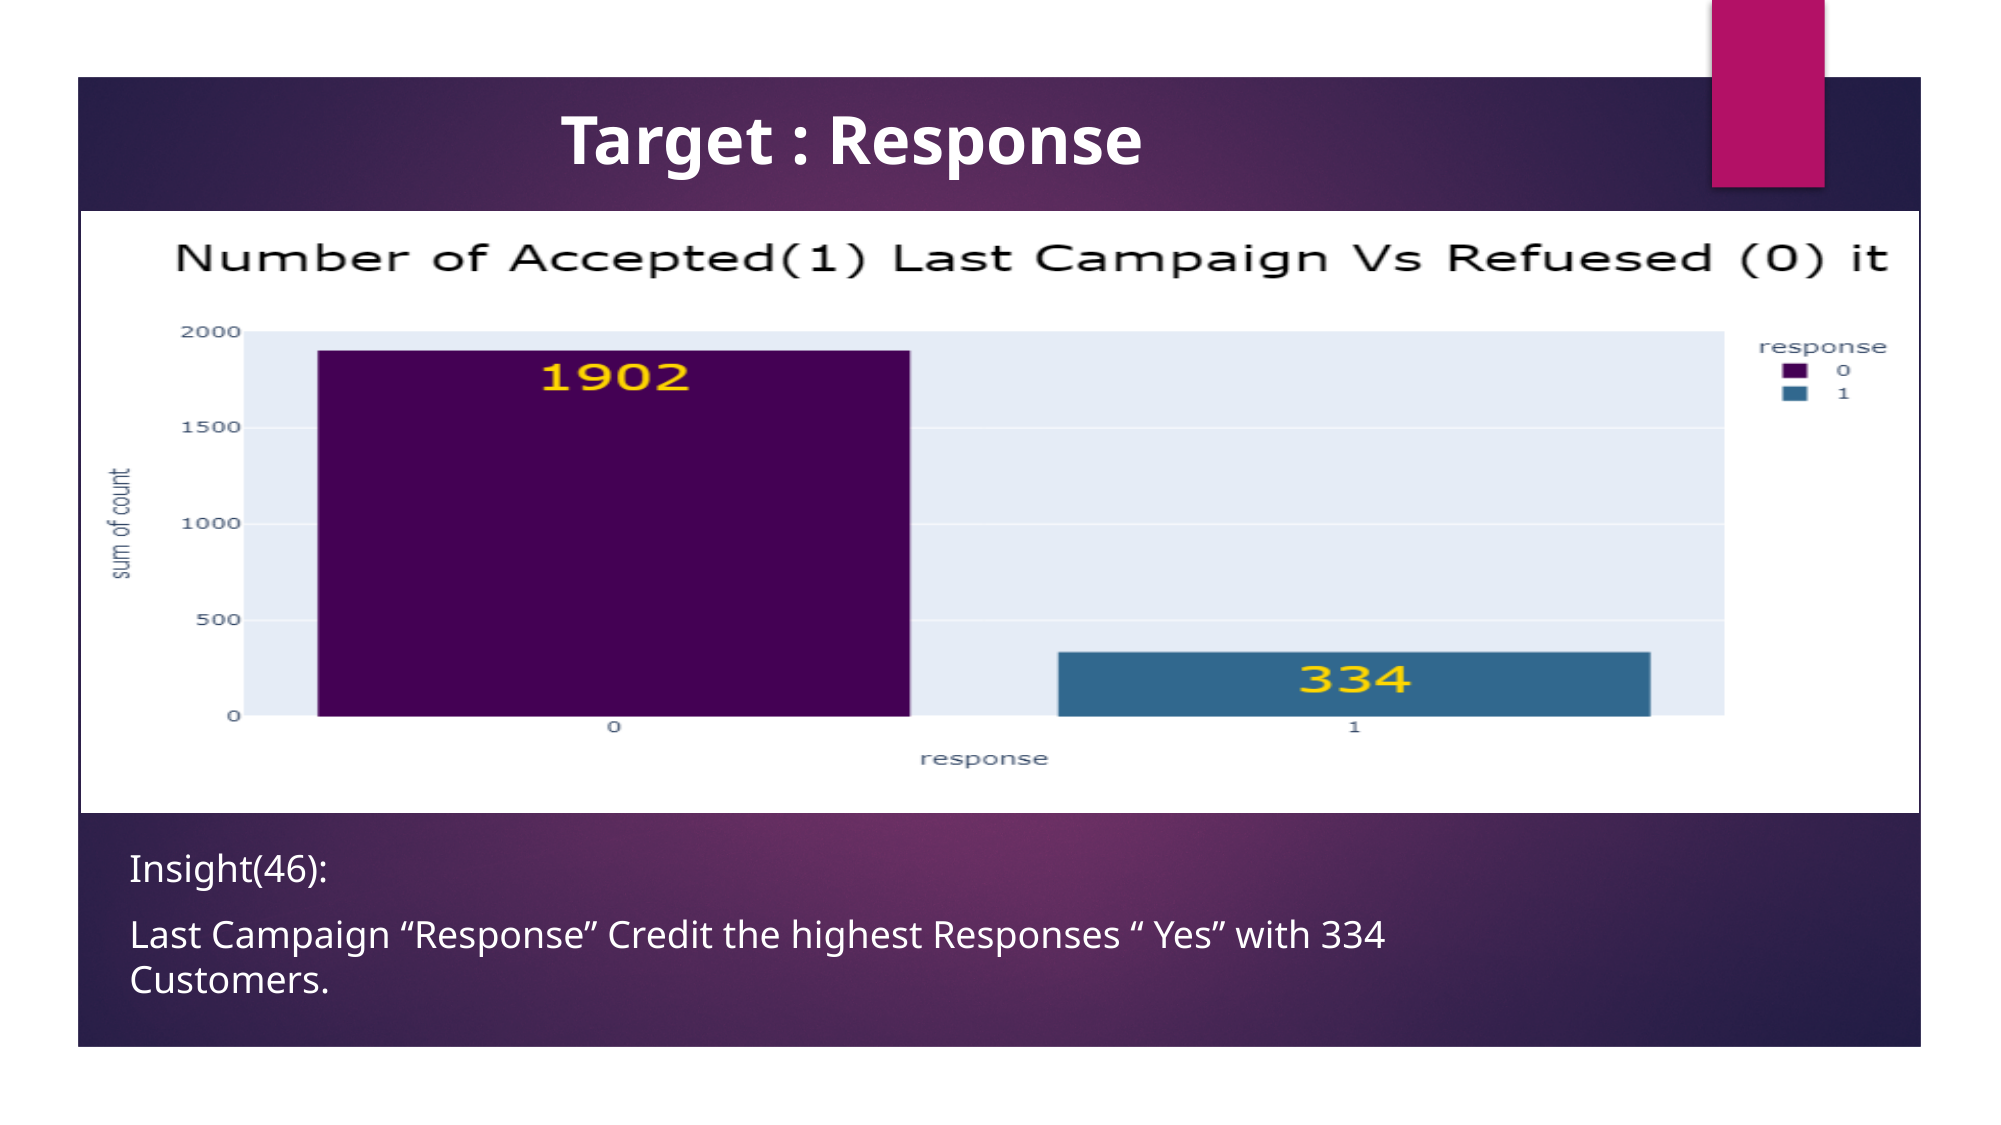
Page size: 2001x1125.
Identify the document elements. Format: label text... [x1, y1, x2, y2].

text_box Target : Response [264, 90, 1442, 186]
text_box [264, 858, 1713, 1000]
text_box [239, 833, 1688, 975]
picture [80, 211, 1919, 813]
text_box [214, 824, 1663, 950]
subtitle Insight(46): Last Campaign “Response” Credit the highest Responses “ Yes” with 334 Customers. [114, 837, 1563, 1022]
